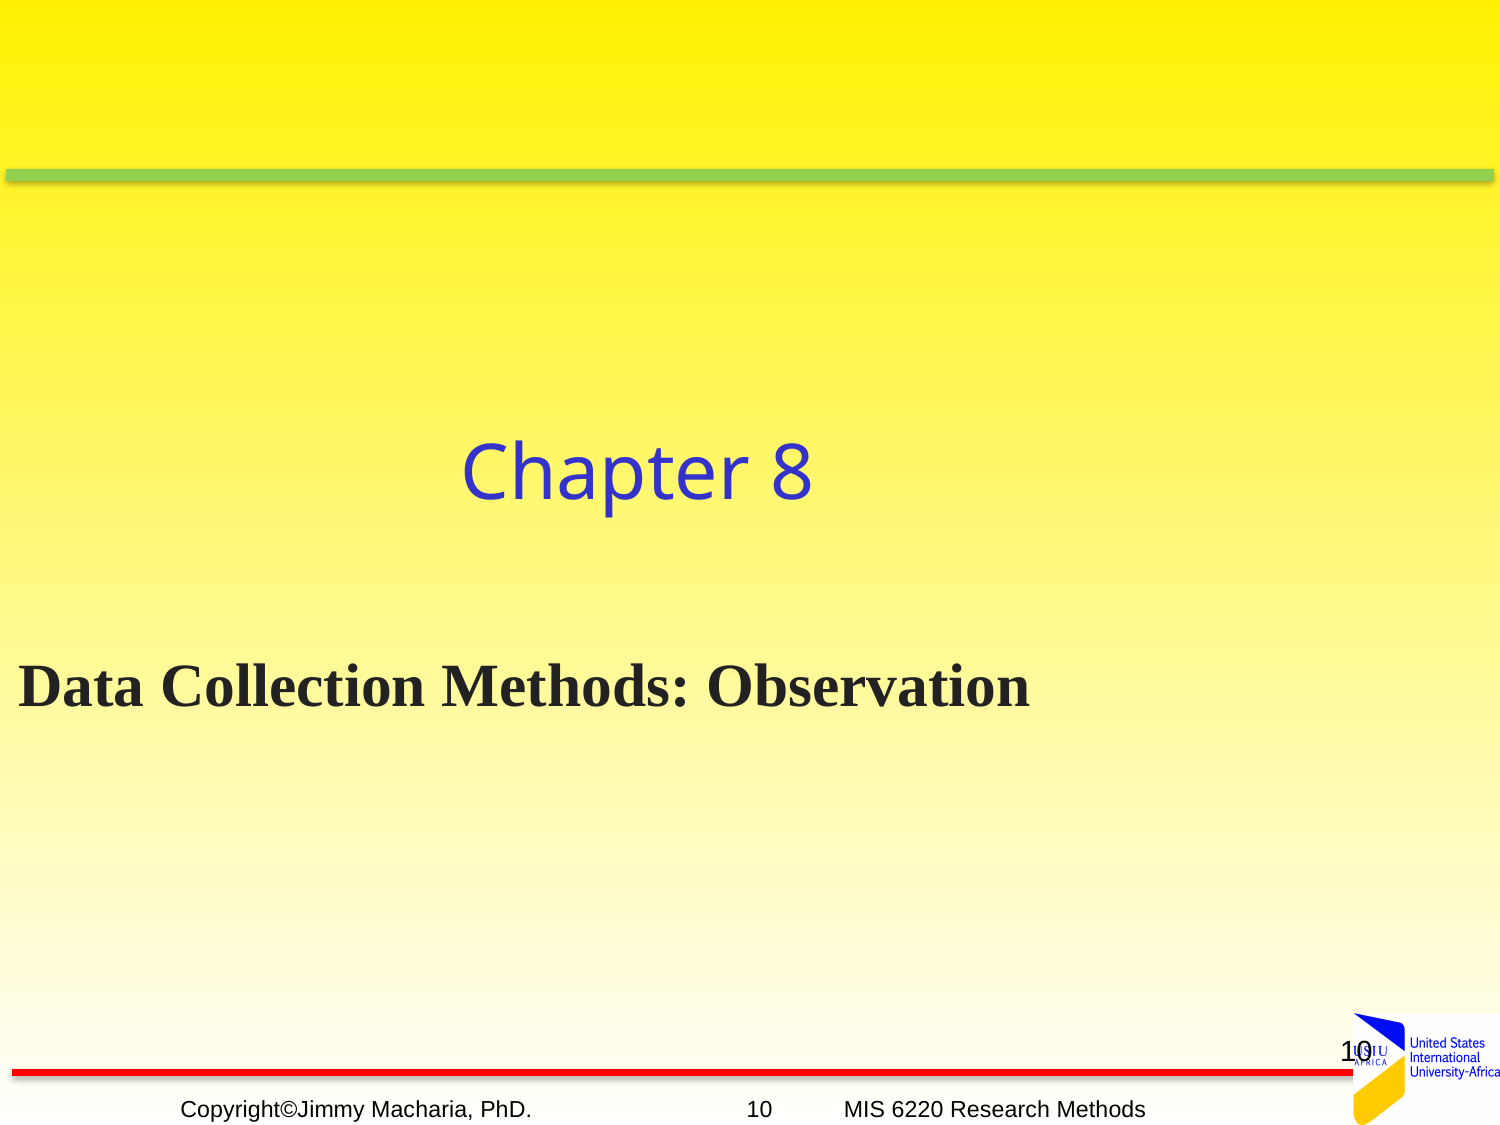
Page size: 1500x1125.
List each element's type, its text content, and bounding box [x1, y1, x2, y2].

text_box 10 [1074, 1024, 1388, 1100]
subtitle Data Collection Methods: Observation [0, 637, 1050, 925]
title Chapter 8 [0, 375, 1275, 563]
picture [1353, 1013, 1500, 1125]
